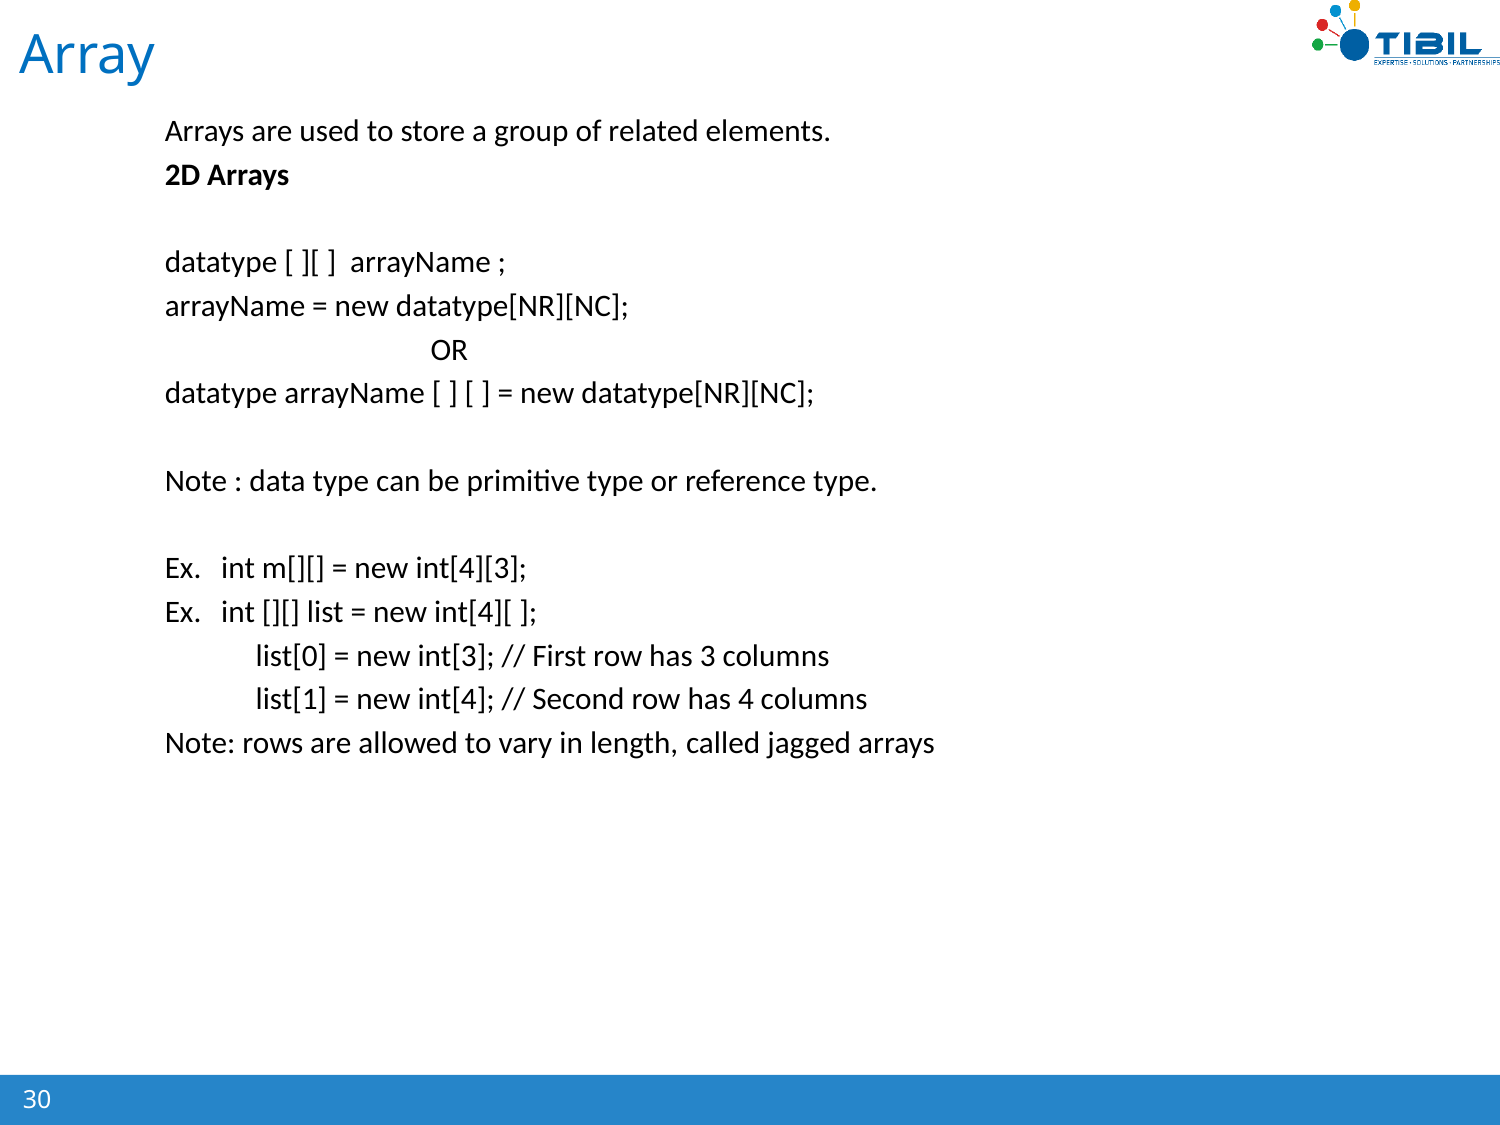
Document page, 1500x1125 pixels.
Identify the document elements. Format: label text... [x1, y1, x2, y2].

text_box 30 [7, 1070, 138, 1125]
picture [1312, 0, 1500, 71]
title Array [4, 4, 1492, 100]
text_box Arrays are used to store a group of related elements. 2D Arrays datatype [ ][ ] arrayName ; arrayName = new datatype[NR][NC]; OR datatype arrayName [ ] [ ] = new datatype[NR][NC]; Note : data type can be primitive type or reference type. Ex. int m[][] = new int[4][3]; Ex. int [][] list = new int[4][ ]; list[0] = new int[3]; // First row has 3 columns list[1] = new int[4]; // Second row has 4 columns Note: rows are allowed to vary in length, called jagged arrays [0, 102, 1488, 1038]
